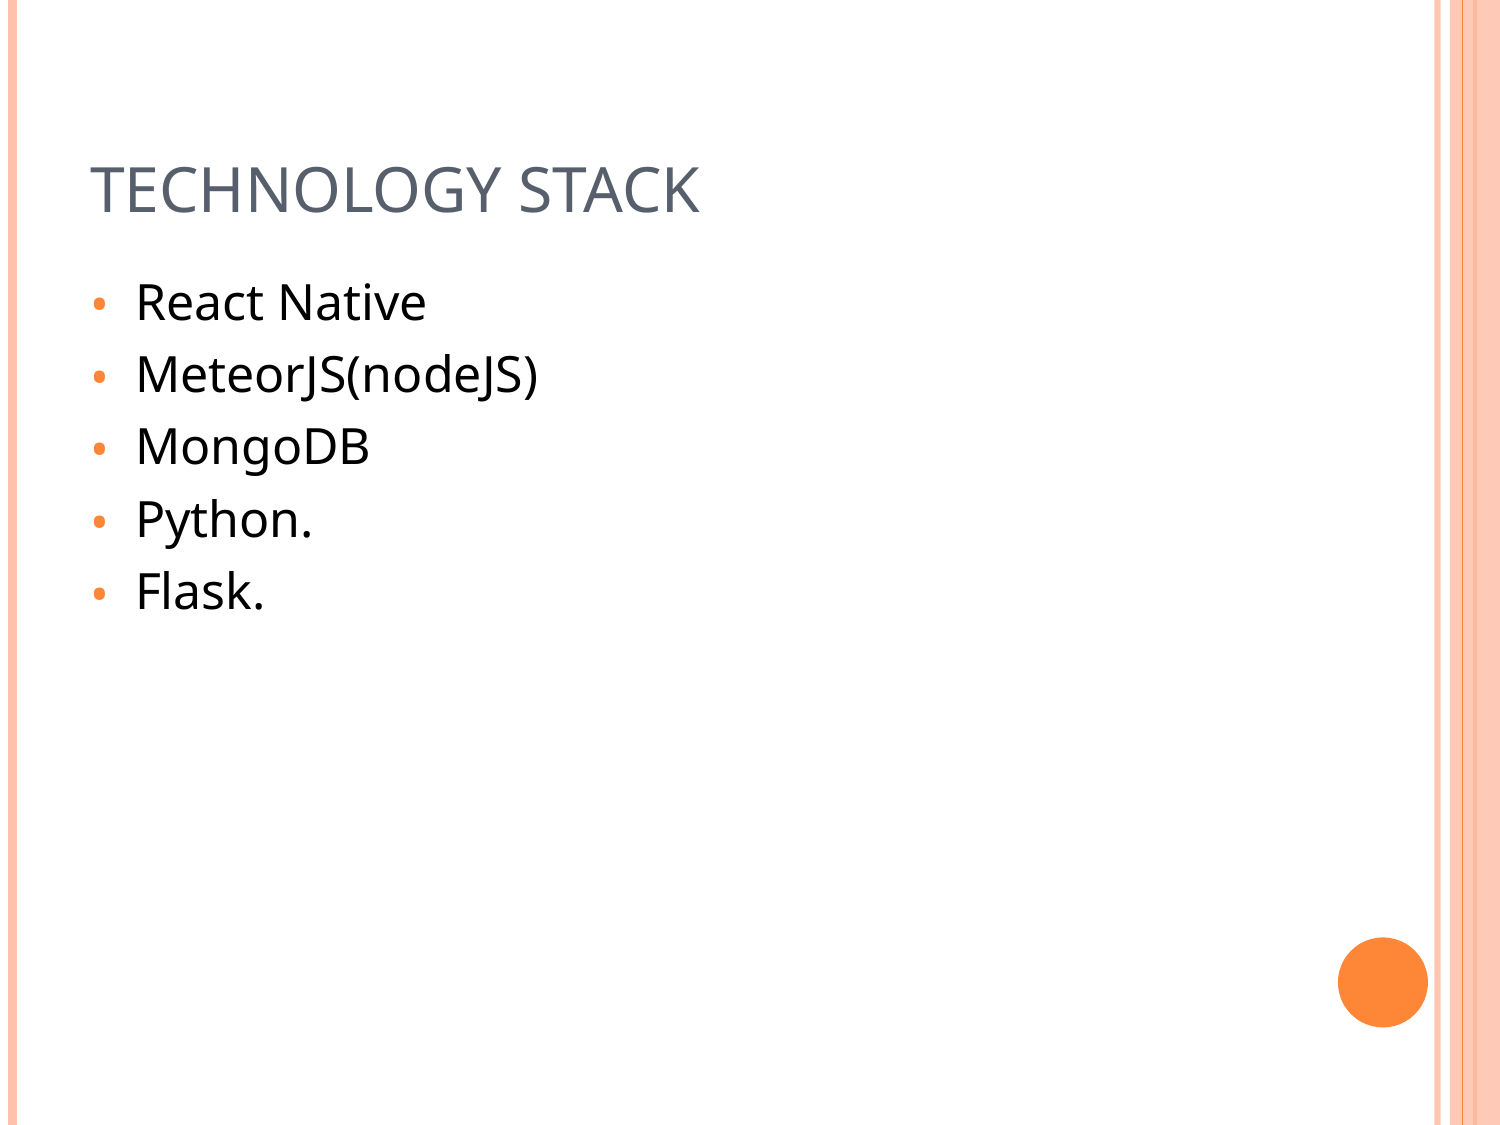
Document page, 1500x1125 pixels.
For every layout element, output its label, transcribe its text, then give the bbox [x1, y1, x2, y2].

title Technology stack [75, 45, 1300, 233]
list React Native MeteorJS(nodeJS) MongoDB Python. Flask. [75, 262, 1300, 1062]
